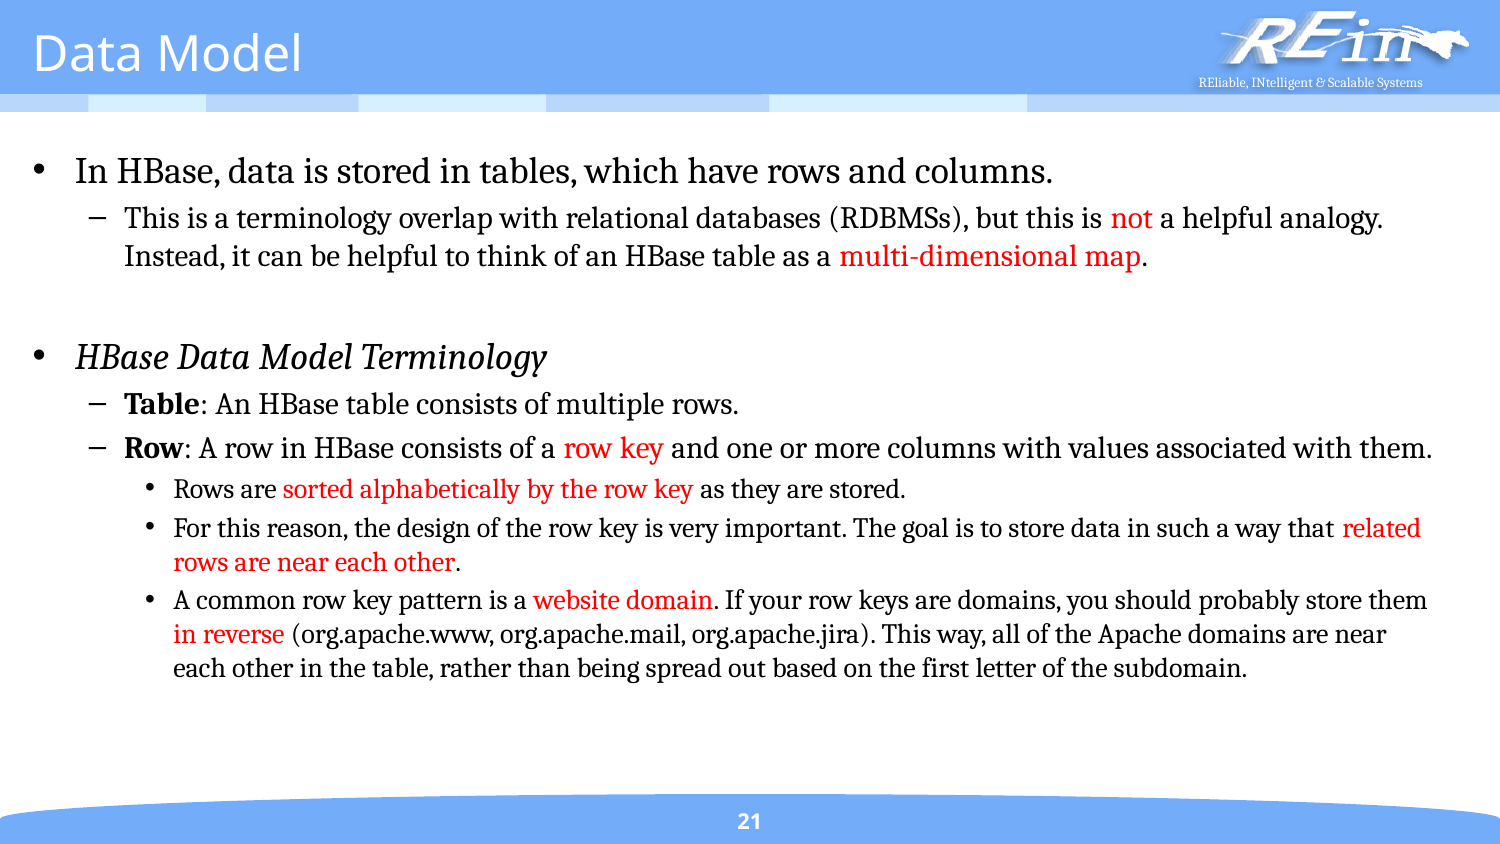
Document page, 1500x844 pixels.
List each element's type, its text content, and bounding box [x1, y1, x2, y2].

slide_number 21 [667, 802, 833, 842]
list In HBase, data is stored in tables, which have rows and columns. This is a terminology overlap with relational databases (RDBMSs), but this is not a helpful analogy. Instead, it can be helpful to think of an HBase table as a multi-dimensional map. HBase Data Model Terminology Table: An HBase table consists of multiple rows. Row: A row in HBase consists of a row key and one or more columns with values associated with them. Rows are sorted alphabetically by the row key as they are stored. For this reason, the design of the row key is very important. The goal is to store data in such a way that related rows are near each other. A common row key pattern is a website domain. If your row keys are domains, you should probably store them in reverse (org.apache.www, org.apache.mail, org.apache.jira). This way, all of the Apache domains are near each other in the table, rather than being spread out based on the first letter of the subdomain. [17, 138, 1459, 786]
title Data Model [17, 17, 1136, 86]
